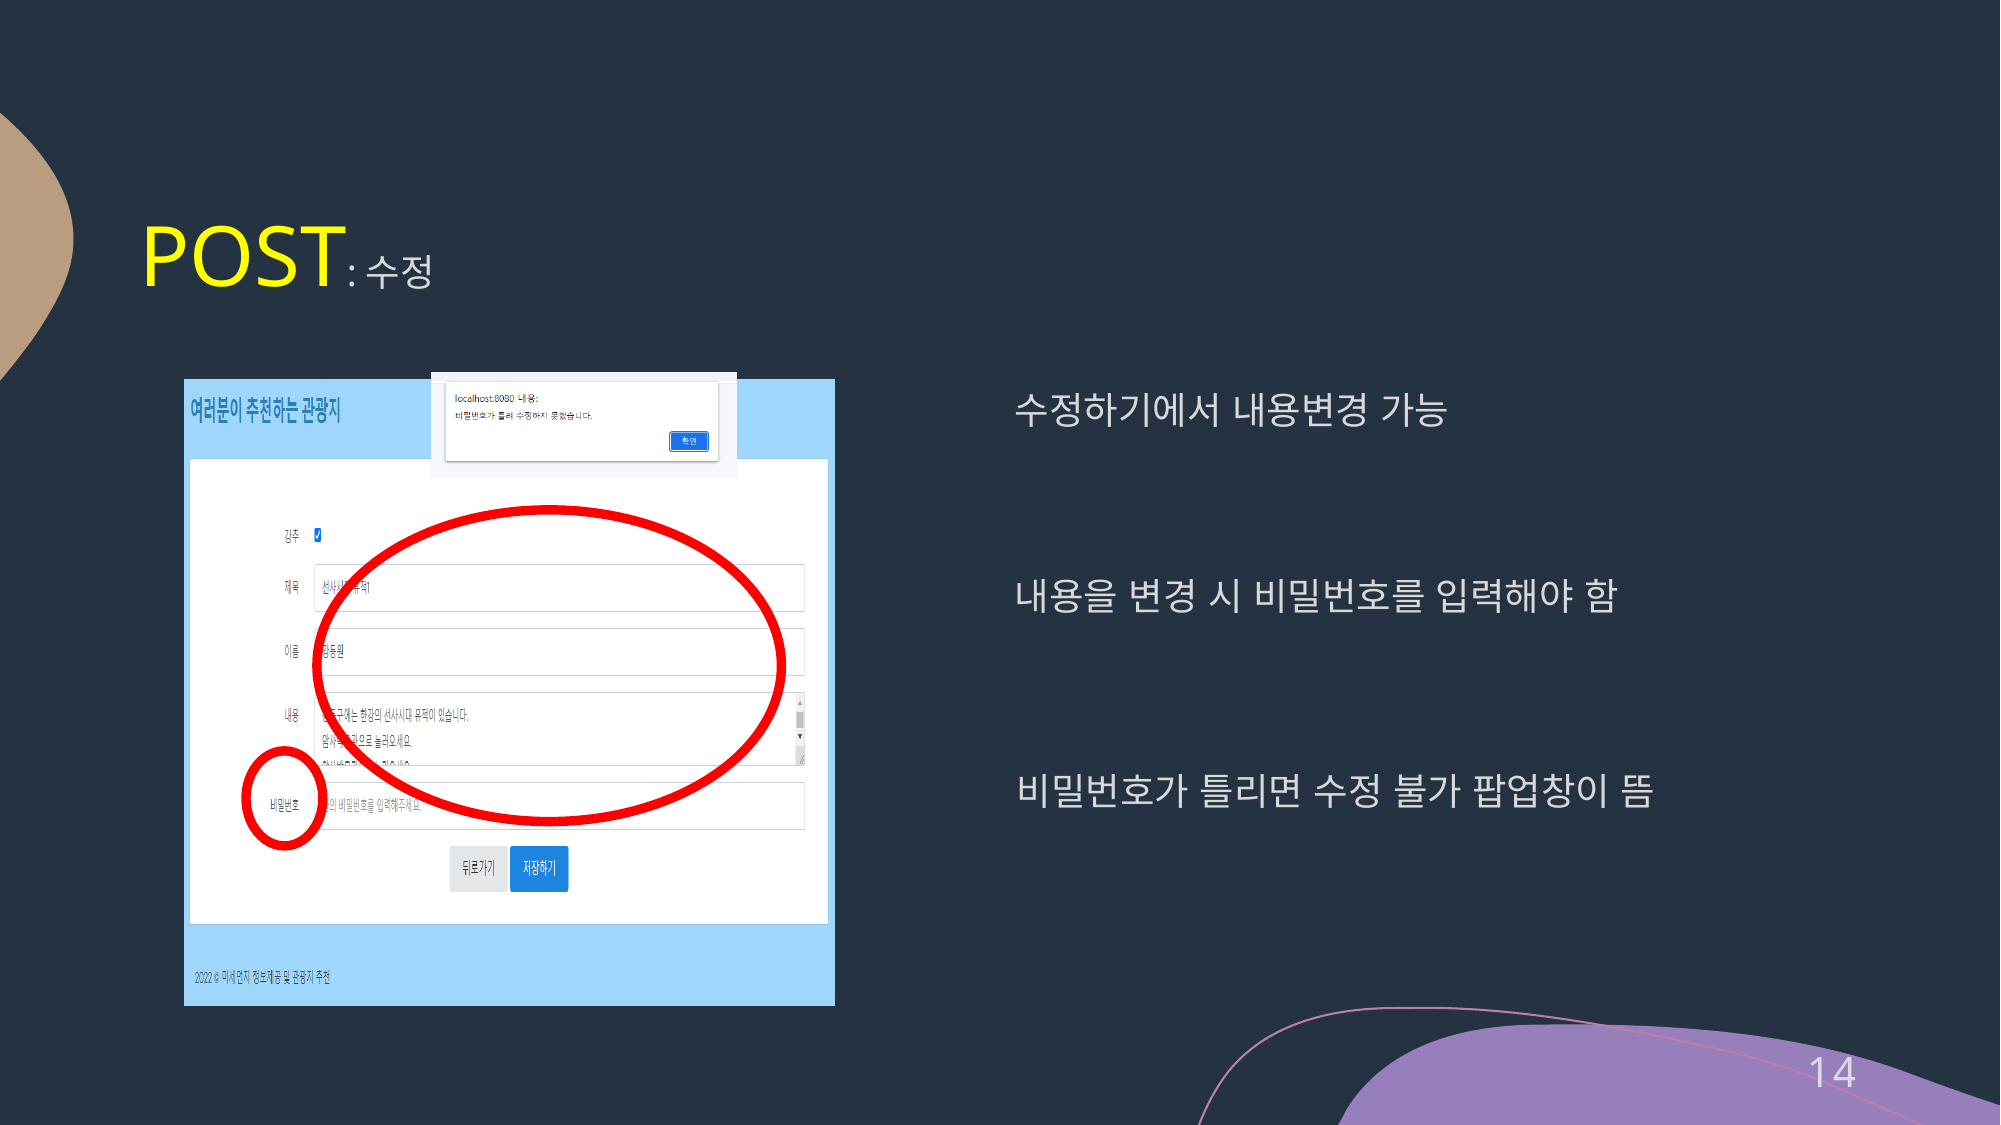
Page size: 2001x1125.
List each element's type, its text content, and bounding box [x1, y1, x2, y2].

picture [184, 372, 835, 1006]
text_box 내용을 변경 시 비밀번호를 입력해야 함 [999, 565, 1792, 626]
slide_number 14 [1625, 1042, 1875, 1103]
text_box 수정하기에서 내용변경 가능 [999, 379, 1792, 440]
text_box 비밀번호가 틀리면 수정 불가 팝업창이 뜸 [1002, 760, 1794, 821]
text_box POST:수정 [124, 195, 450, 310]
